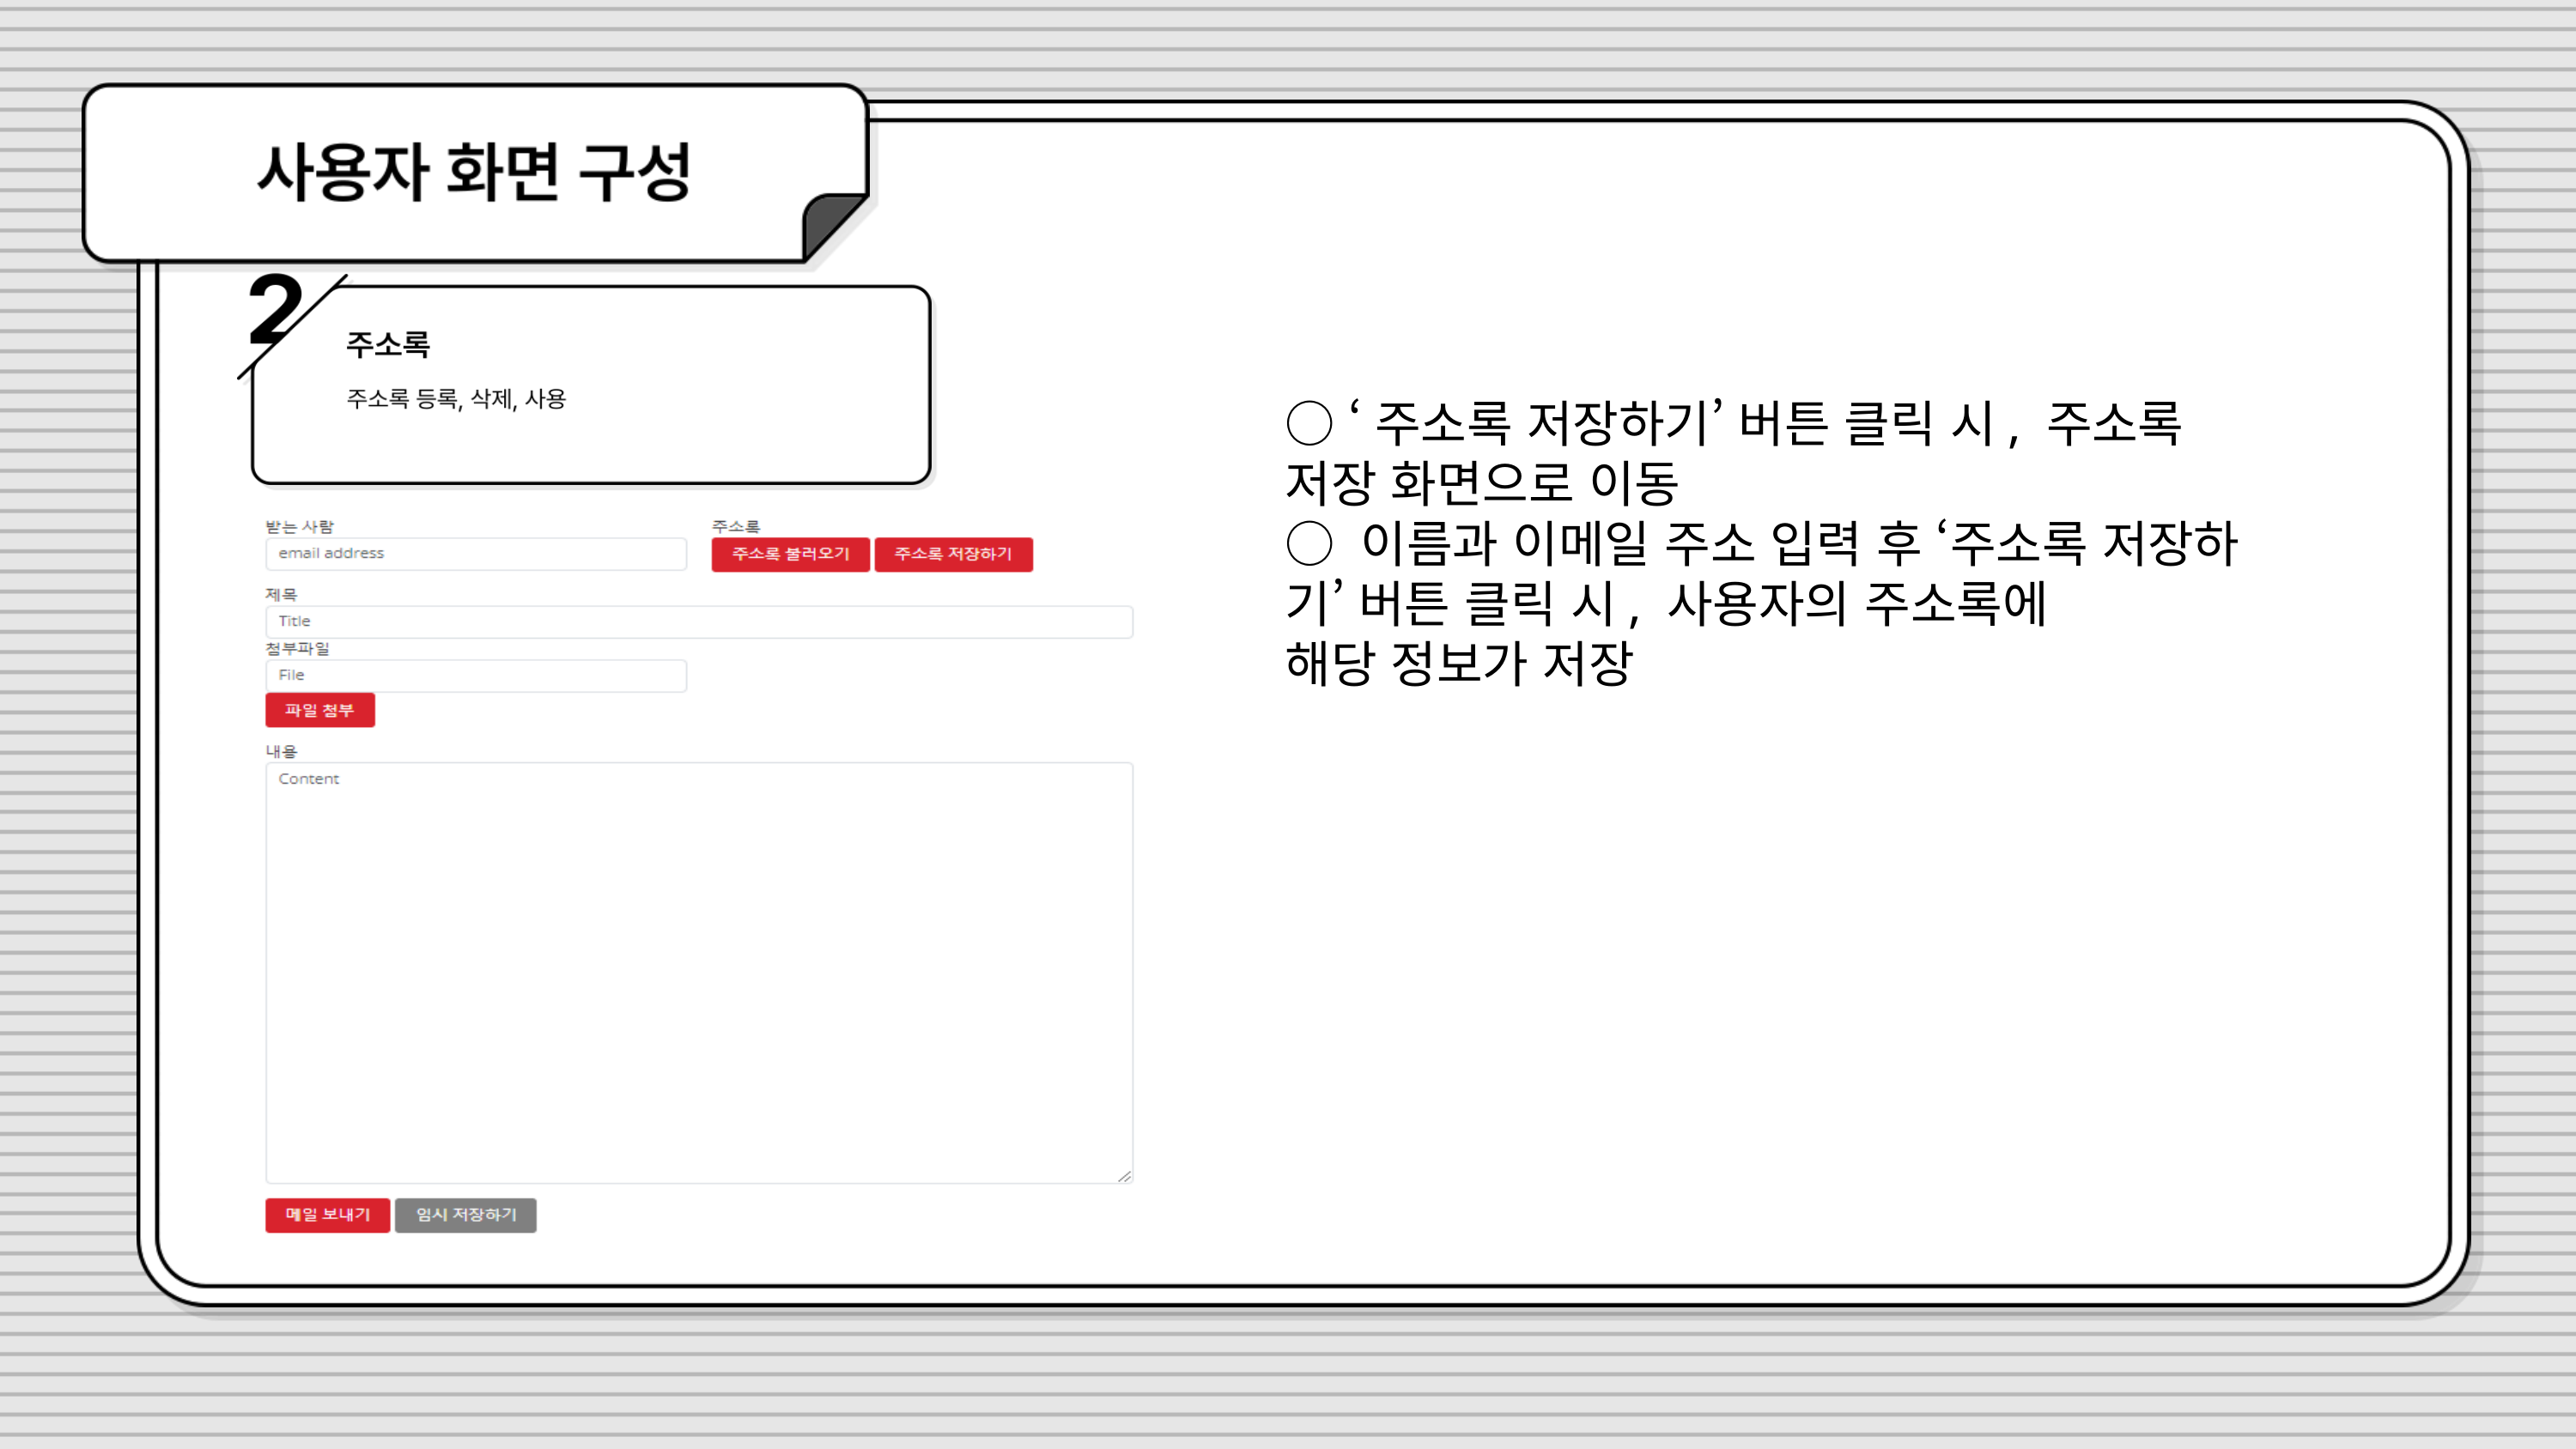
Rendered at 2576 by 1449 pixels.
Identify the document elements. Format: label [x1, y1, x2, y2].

text_box [0, 0, 2576, 1449]
text_box [82, 82, 871, 264]
picture [257, 511, 1152, 1246]
text_box [136, 100, 2471, 1308]
text_box [225, 241, 932, 485]
